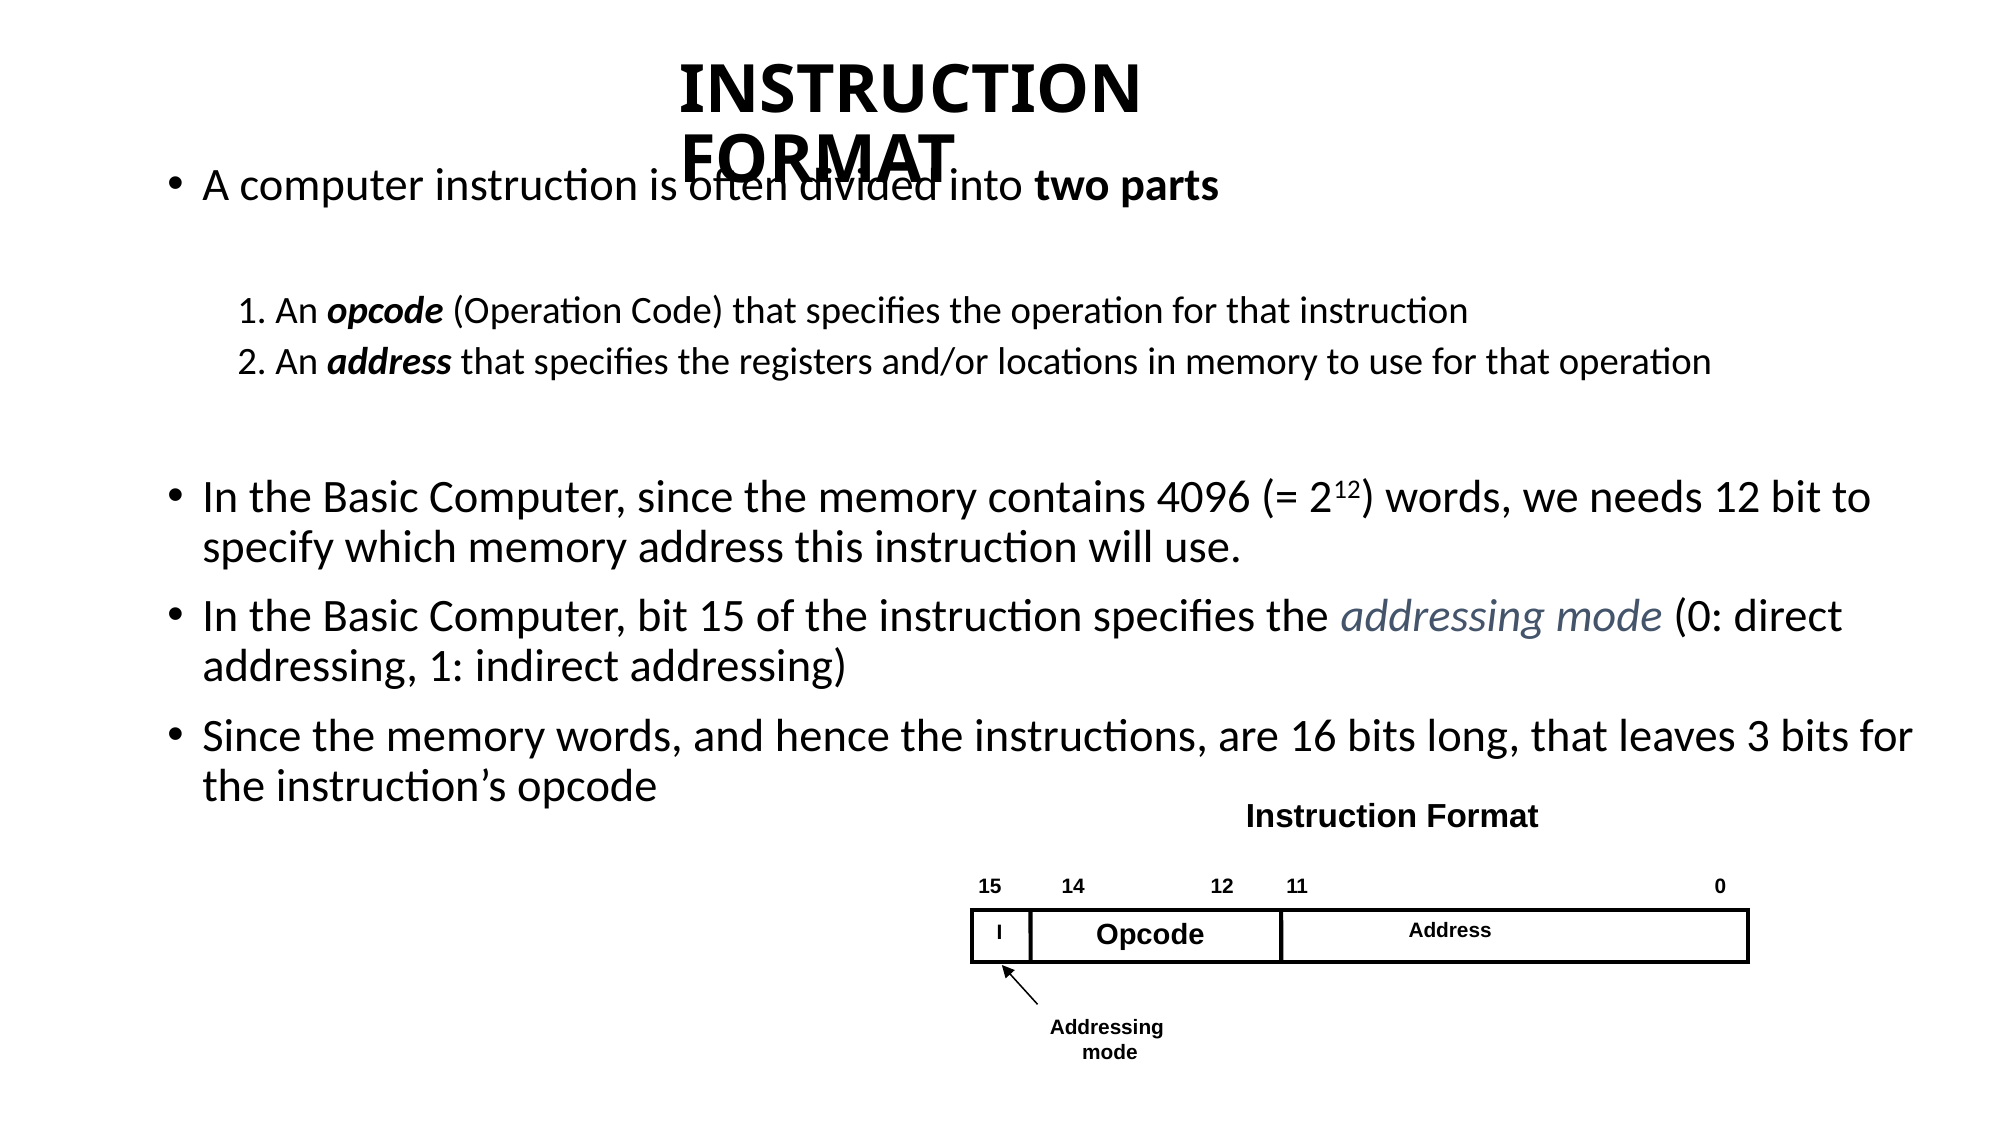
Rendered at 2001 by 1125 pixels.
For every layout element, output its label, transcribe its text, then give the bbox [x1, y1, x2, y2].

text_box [939, 786, 1760, 1094]
list A computer instruction is often divided into two parts 1. An opcode (Operation Code) that specifies the operation for that instruction 2. An address that specifies the registers and/or locations in memory to use for that operation In the Basic Computer, since the memory contains 4096 (= 212) words, we needs 12 bit to specify which memory address this instruction will use. In the Basic Computer, bit 15 of the instruction specifies the addressing mode (0: direct addressing, 1: indirect addressing) Since the memory words, and hence the instructions, are 16 bits long, that leaves 3 bits for the instruction’s opcode [152, 153, 1940, 827]
title INSTRUCTION FORMAT [664, 49, 1350, 119]
